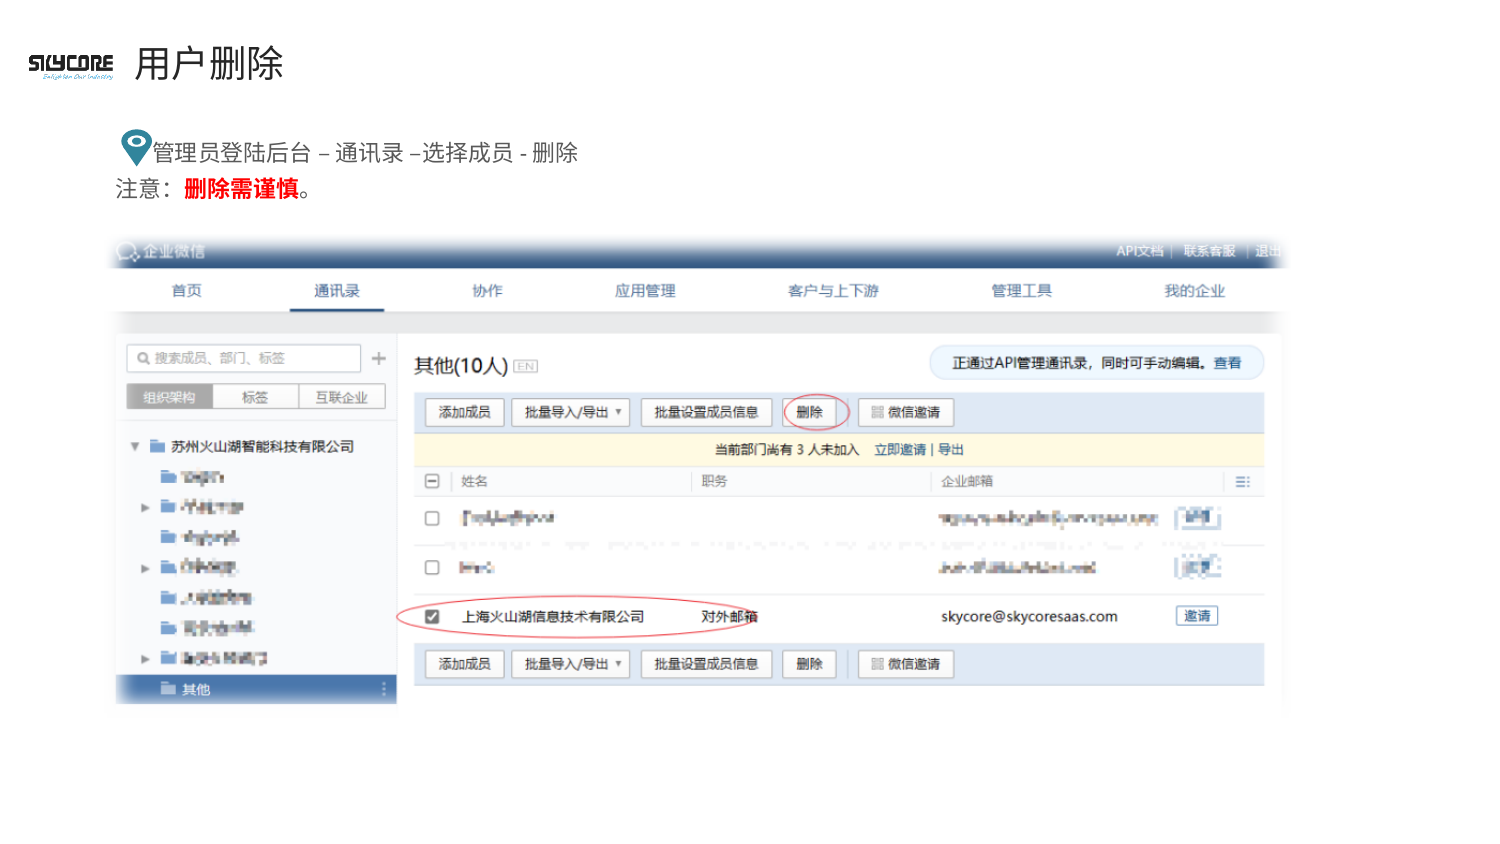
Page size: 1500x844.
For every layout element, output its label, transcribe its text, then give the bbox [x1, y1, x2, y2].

picture [29, 55, 113, 80]
picture [103, 234, 1292, 719]
text_box 管理员登陆后台 – 通讯录 –选择成员-删除 注意：删除需谨慎。 [103, 124, 1384, 208]
text_box 用户删除 [119, 32, 300, 93]
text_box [121, 129, 153, 167]
